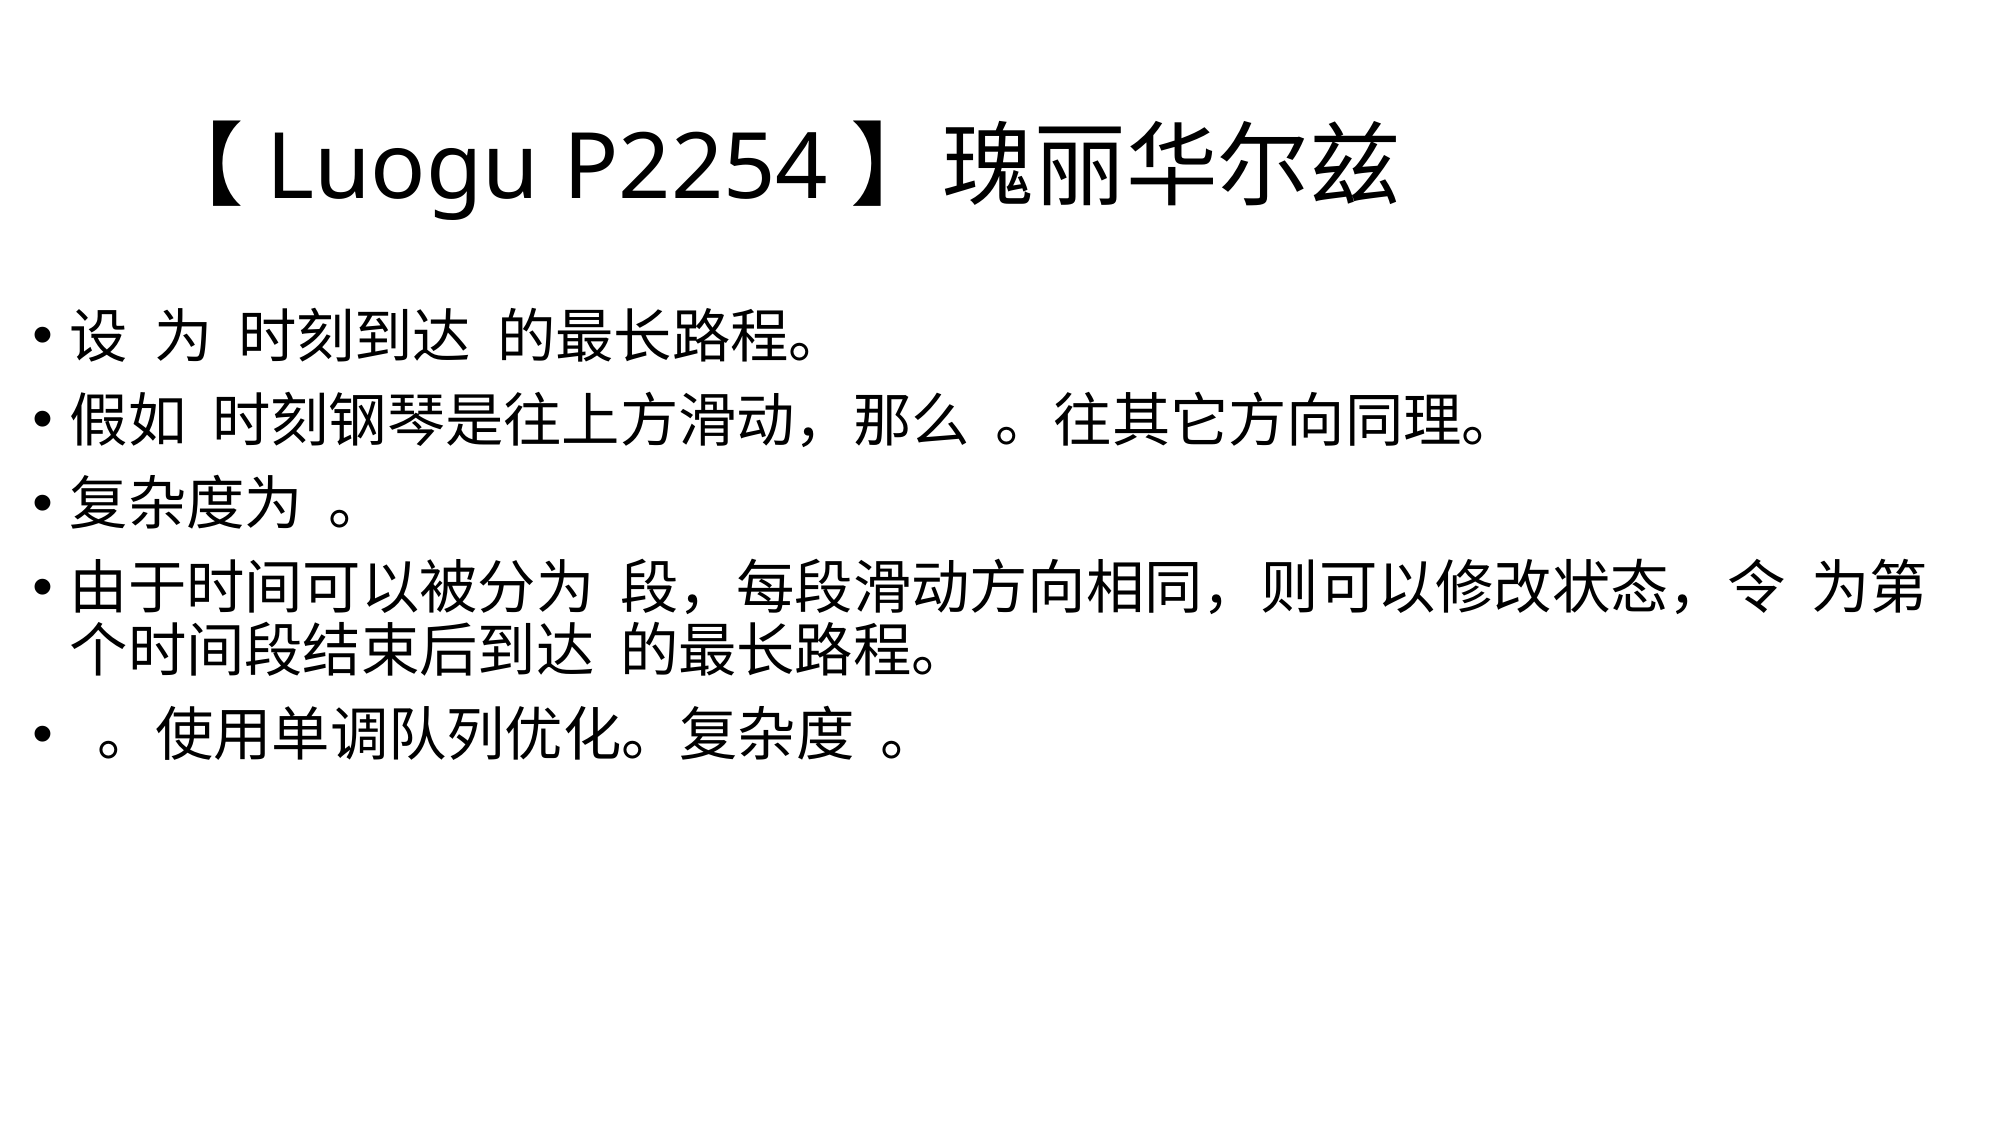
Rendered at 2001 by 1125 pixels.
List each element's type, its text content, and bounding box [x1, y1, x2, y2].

title 【Luogu P2254】瑰丽华尔兹 [137, 59, 1863, 278]
